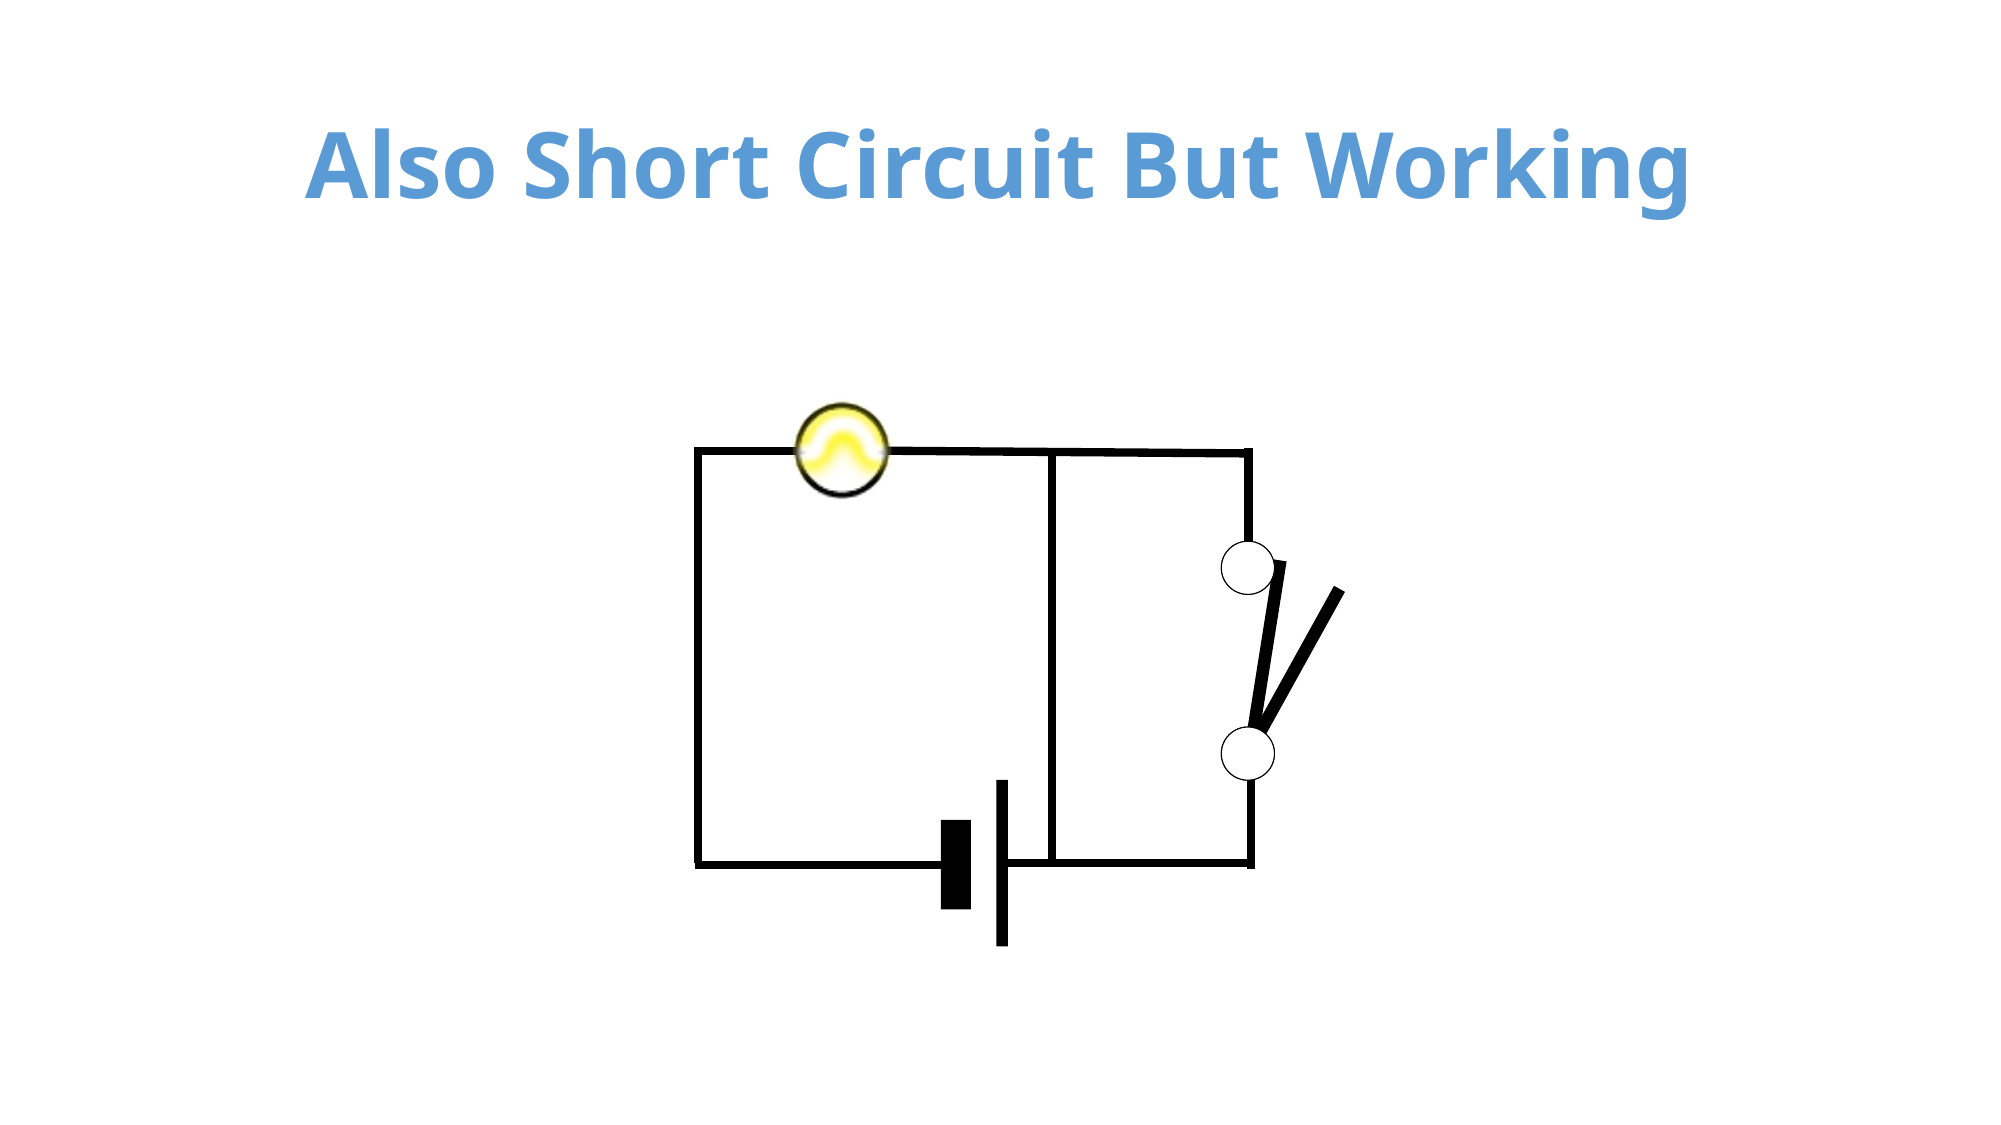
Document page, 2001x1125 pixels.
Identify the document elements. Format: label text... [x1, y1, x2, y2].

title Also Short Circuit But Working [137, 59, 1863, 278]
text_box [1221, 541, 1340, 781]
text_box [1053, 450, 1251, 454]
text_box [940, 779, 1008, 947]
picture [788, 398, 897, 506]
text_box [897, 450, 1051, 454]
